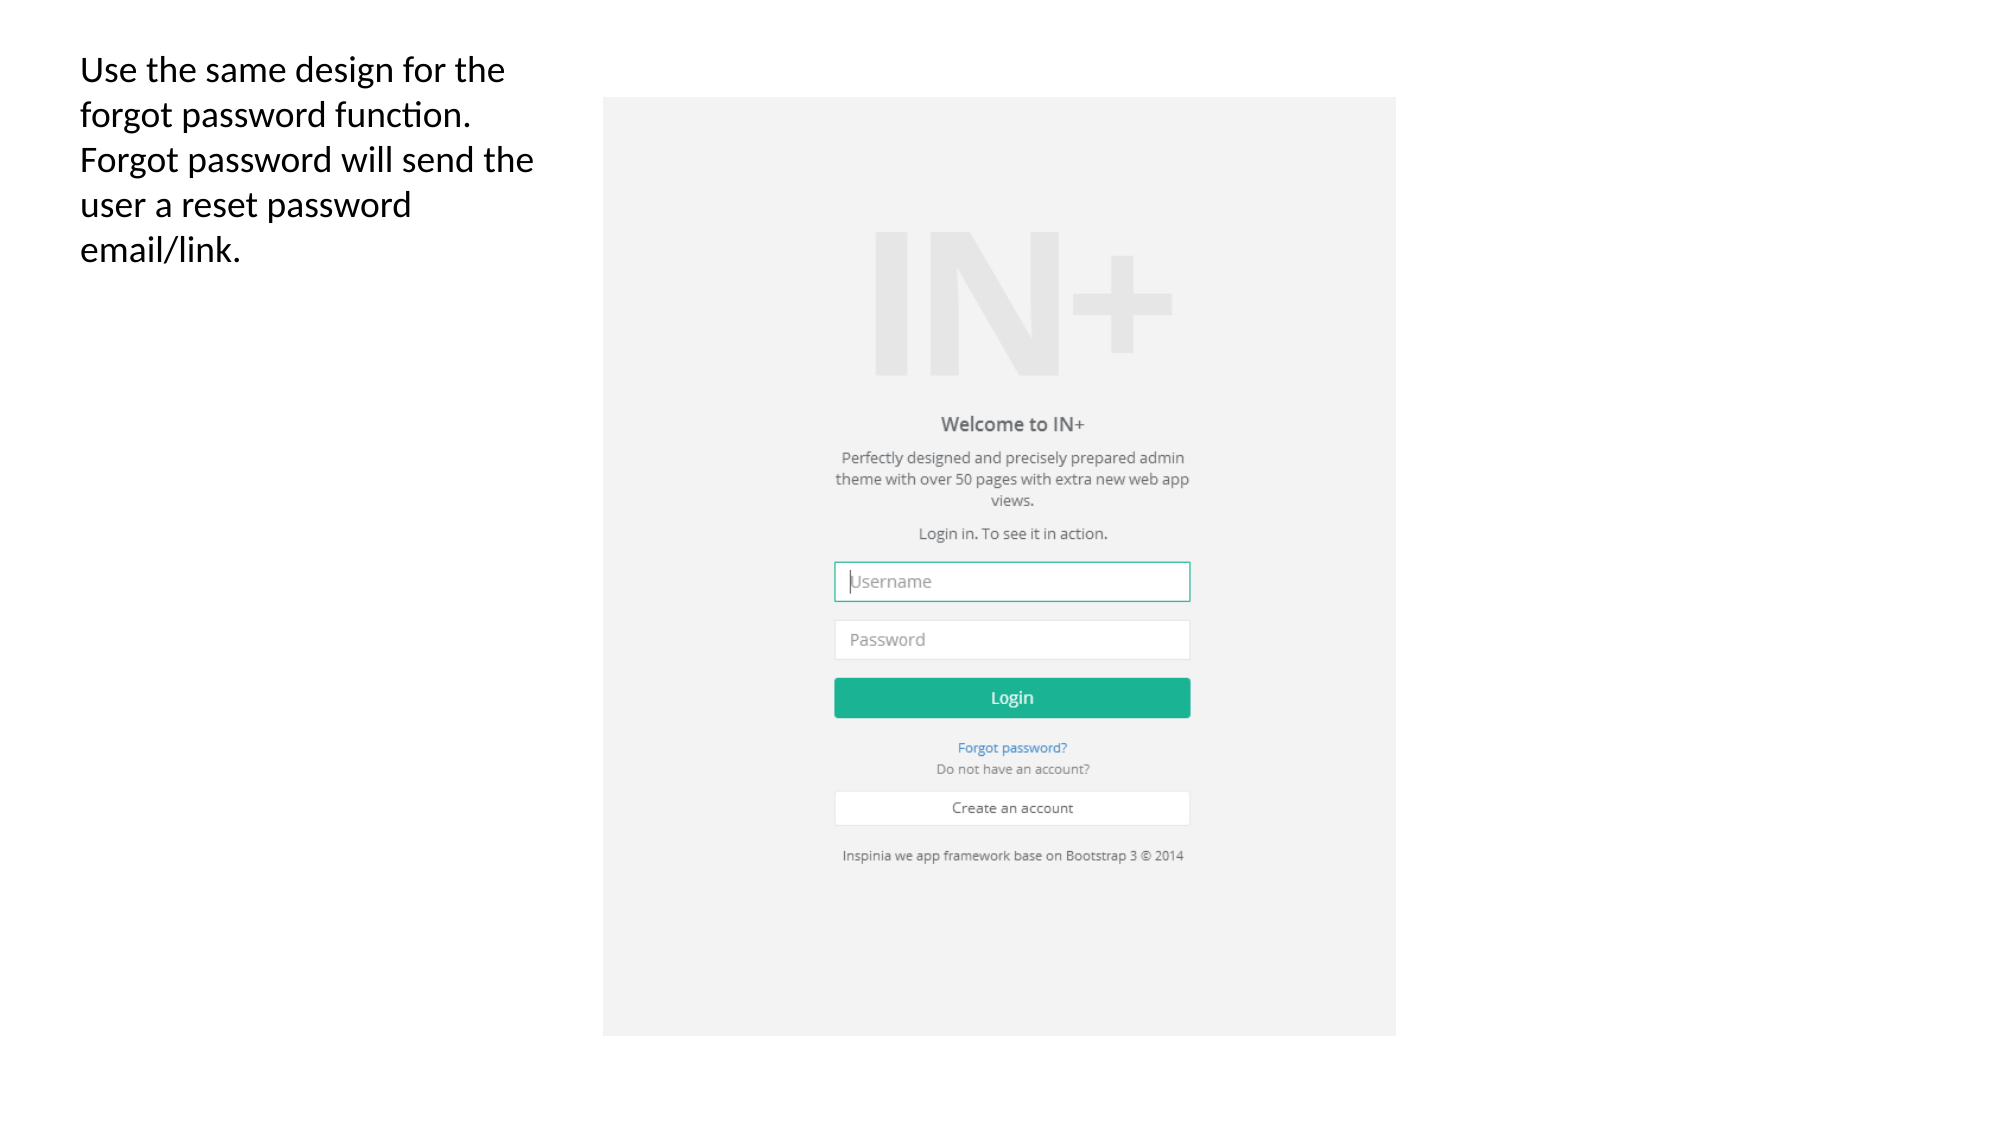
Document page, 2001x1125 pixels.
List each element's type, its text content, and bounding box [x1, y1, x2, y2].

picture [603, 97, 1396, 1036]
text_box Use the same design for the forgot password function. Forgot password will send the user a reset password email/link. [65, 37, 560, 278]
